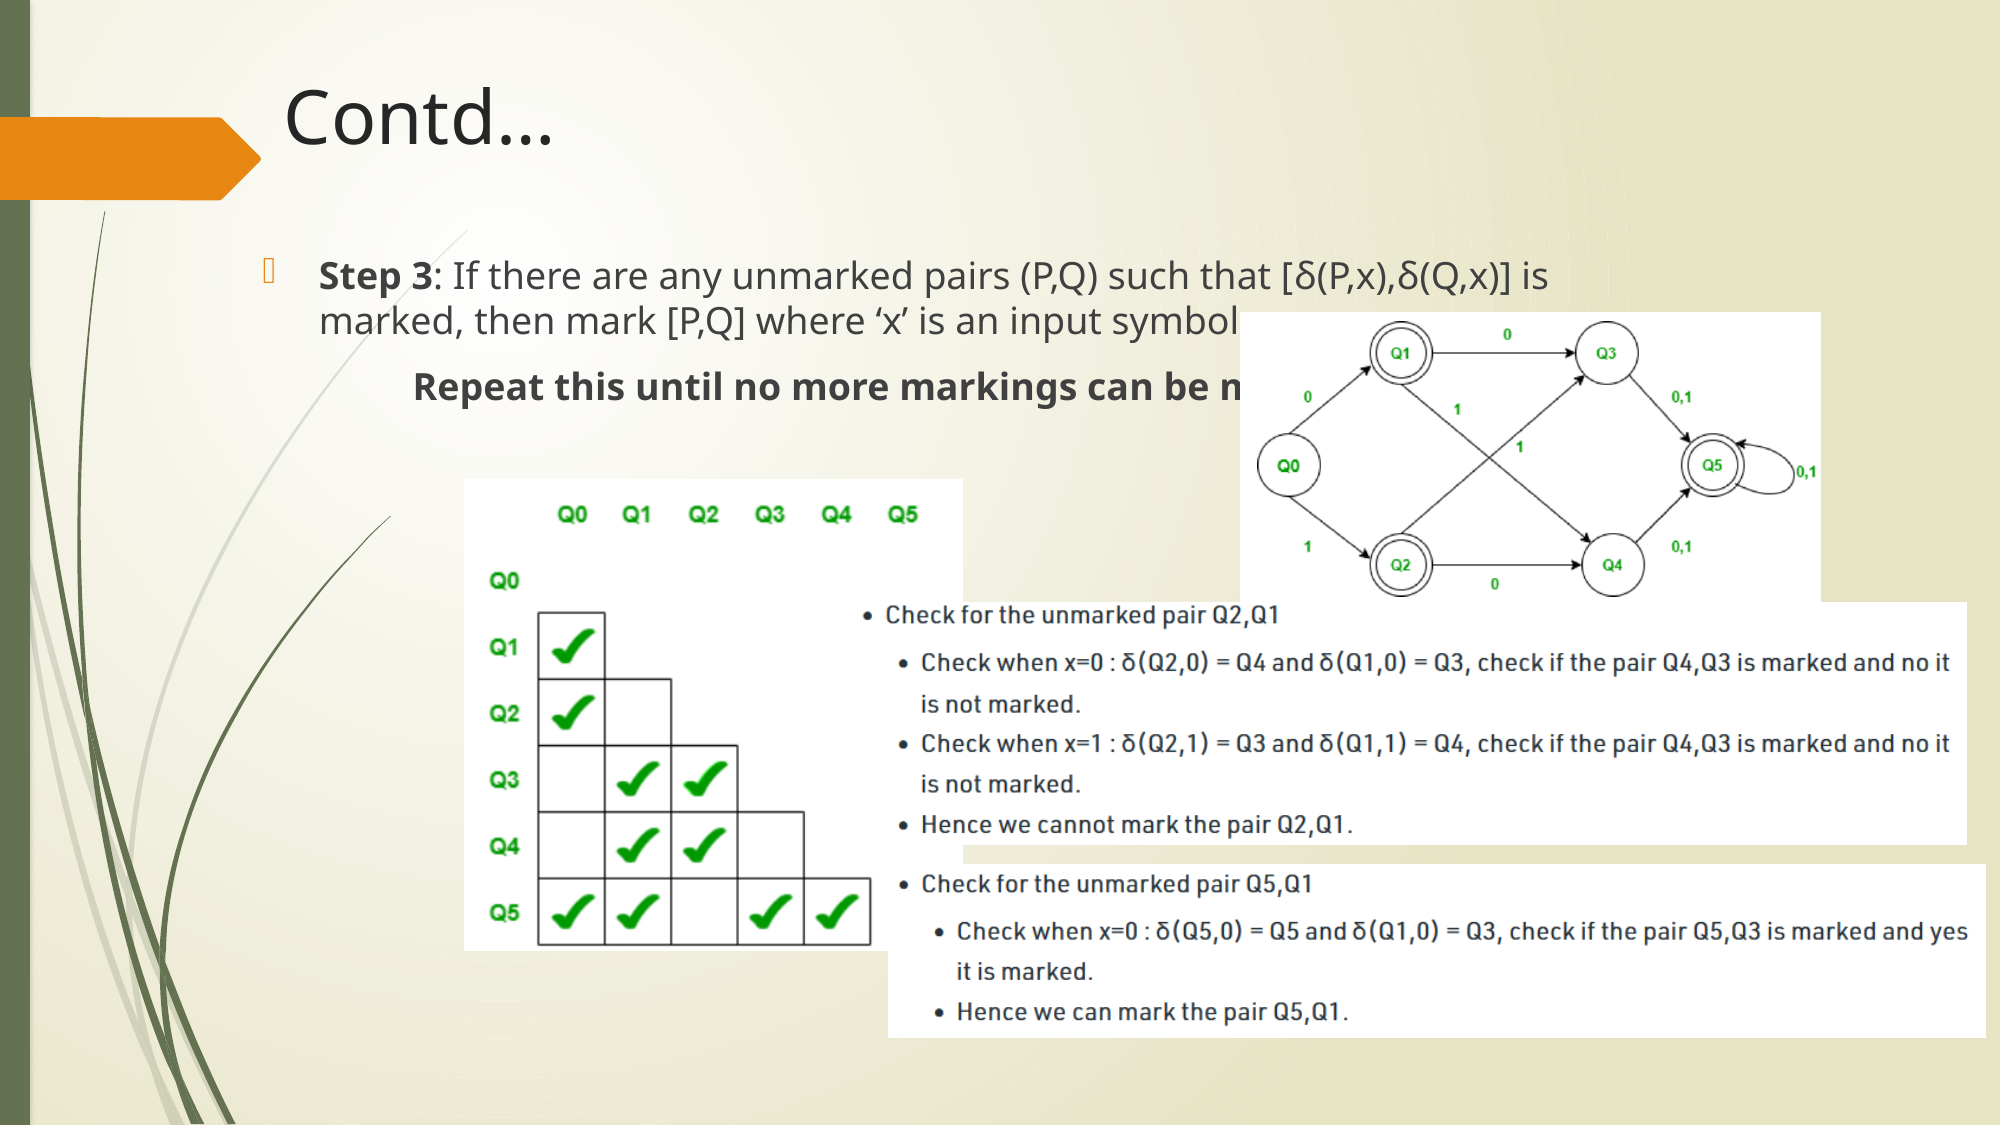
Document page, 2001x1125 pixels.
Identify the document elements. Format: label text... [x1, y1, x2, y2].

picture [464, 312, 1986, 1038]
list Step 3: If there are any unmarked pairs (P,Q) such that [δ(P,x),δ(Q,x)] is marked, then mark [P,Q] where ‘x’ is an input symbol Repeat this until no more markings can be made [247, 244, 1711, 865]
title Contd… [269, 62, 1731, 273]
